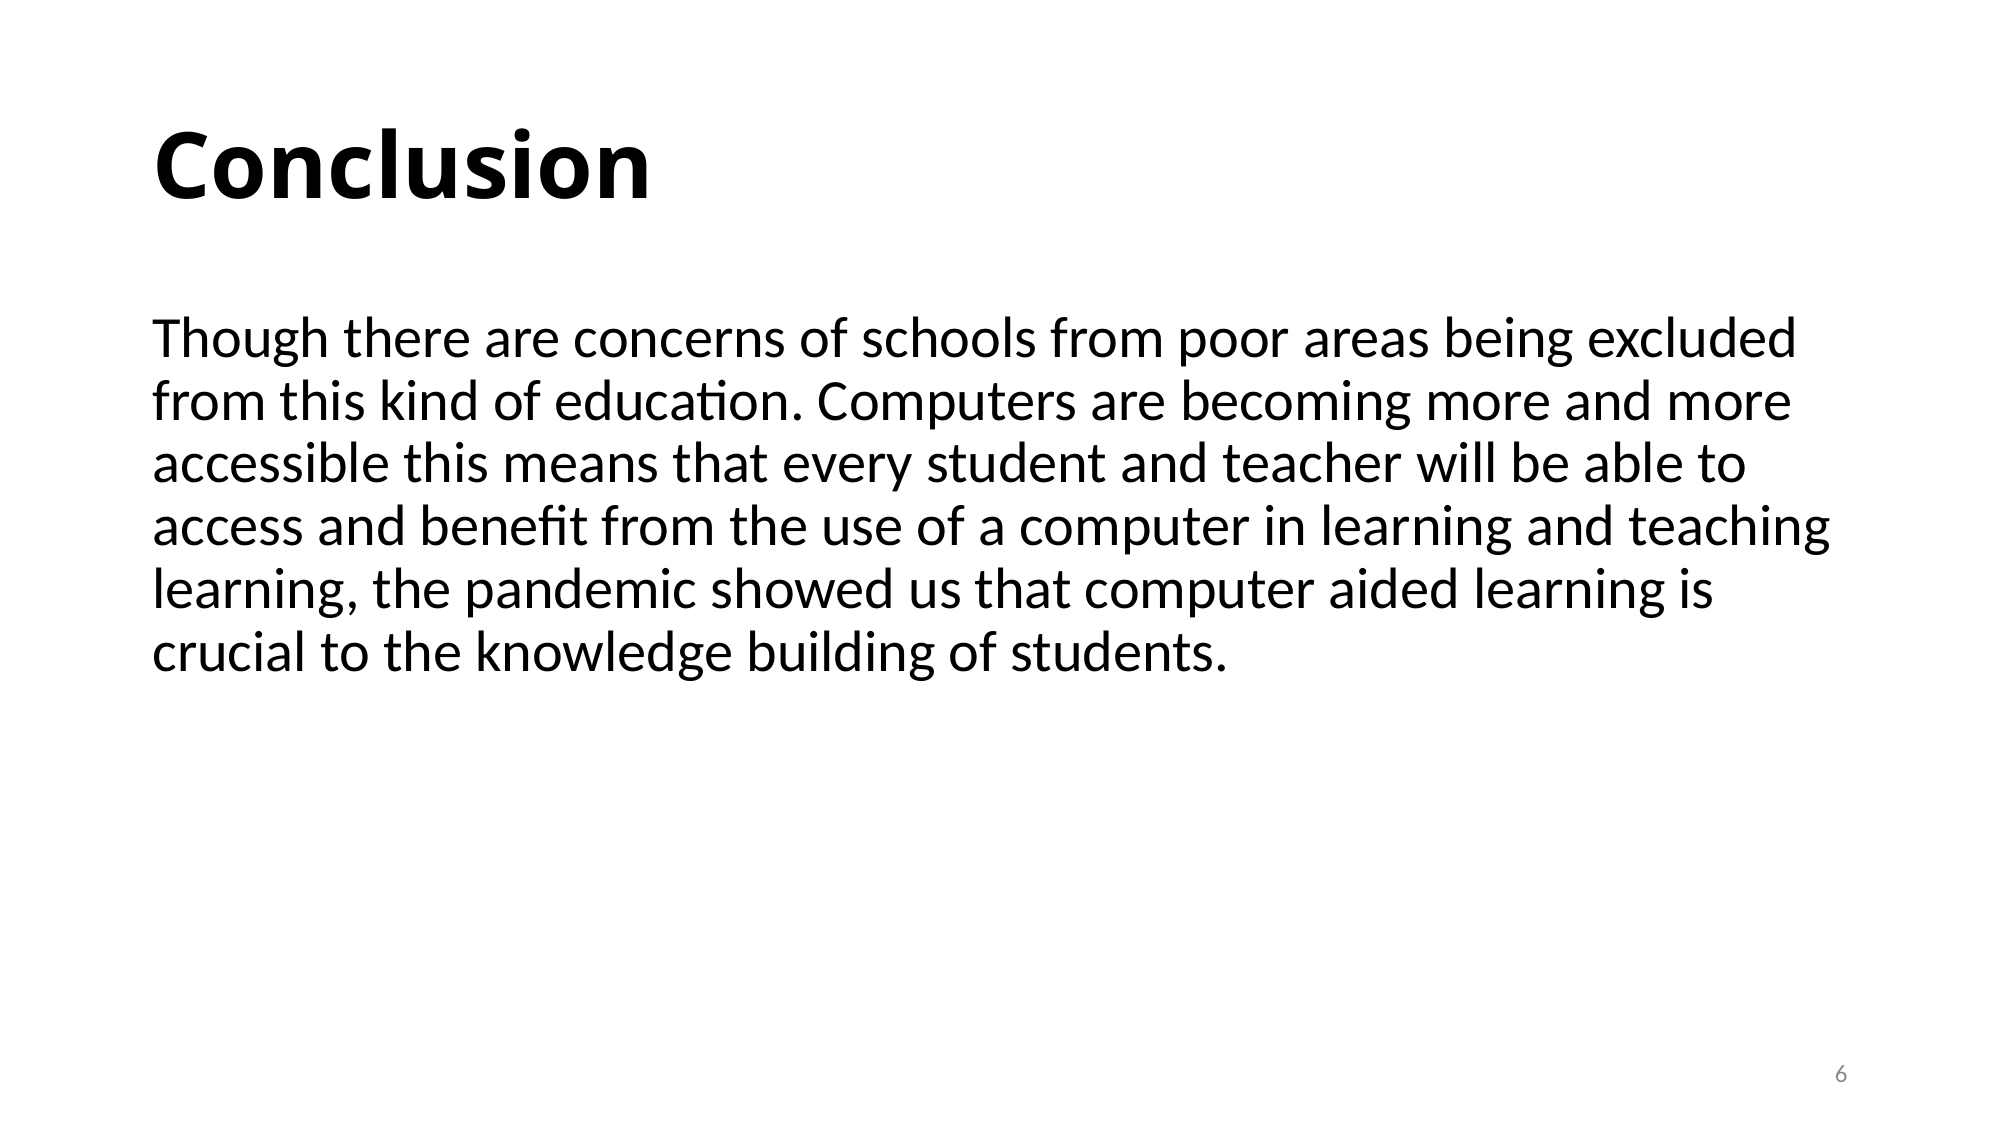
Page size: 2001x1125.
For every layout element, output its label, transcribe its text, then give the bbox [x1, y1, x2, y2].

list Though there are concerns of schools from poor areas being excluded from this kind of education. Computers are becoming more and more accessible this means that every student and teacher will be able to access and benefit from the use of a computer in learning and teaching learning, the pandemic showed us that computer aided learning is crucial to the knowledge building of students. [137, 299, 1863, 1014]
slide_number 6 [1412, 1042, 1863, 1103]
title Conclusion [137, 59, 1863, 278]
